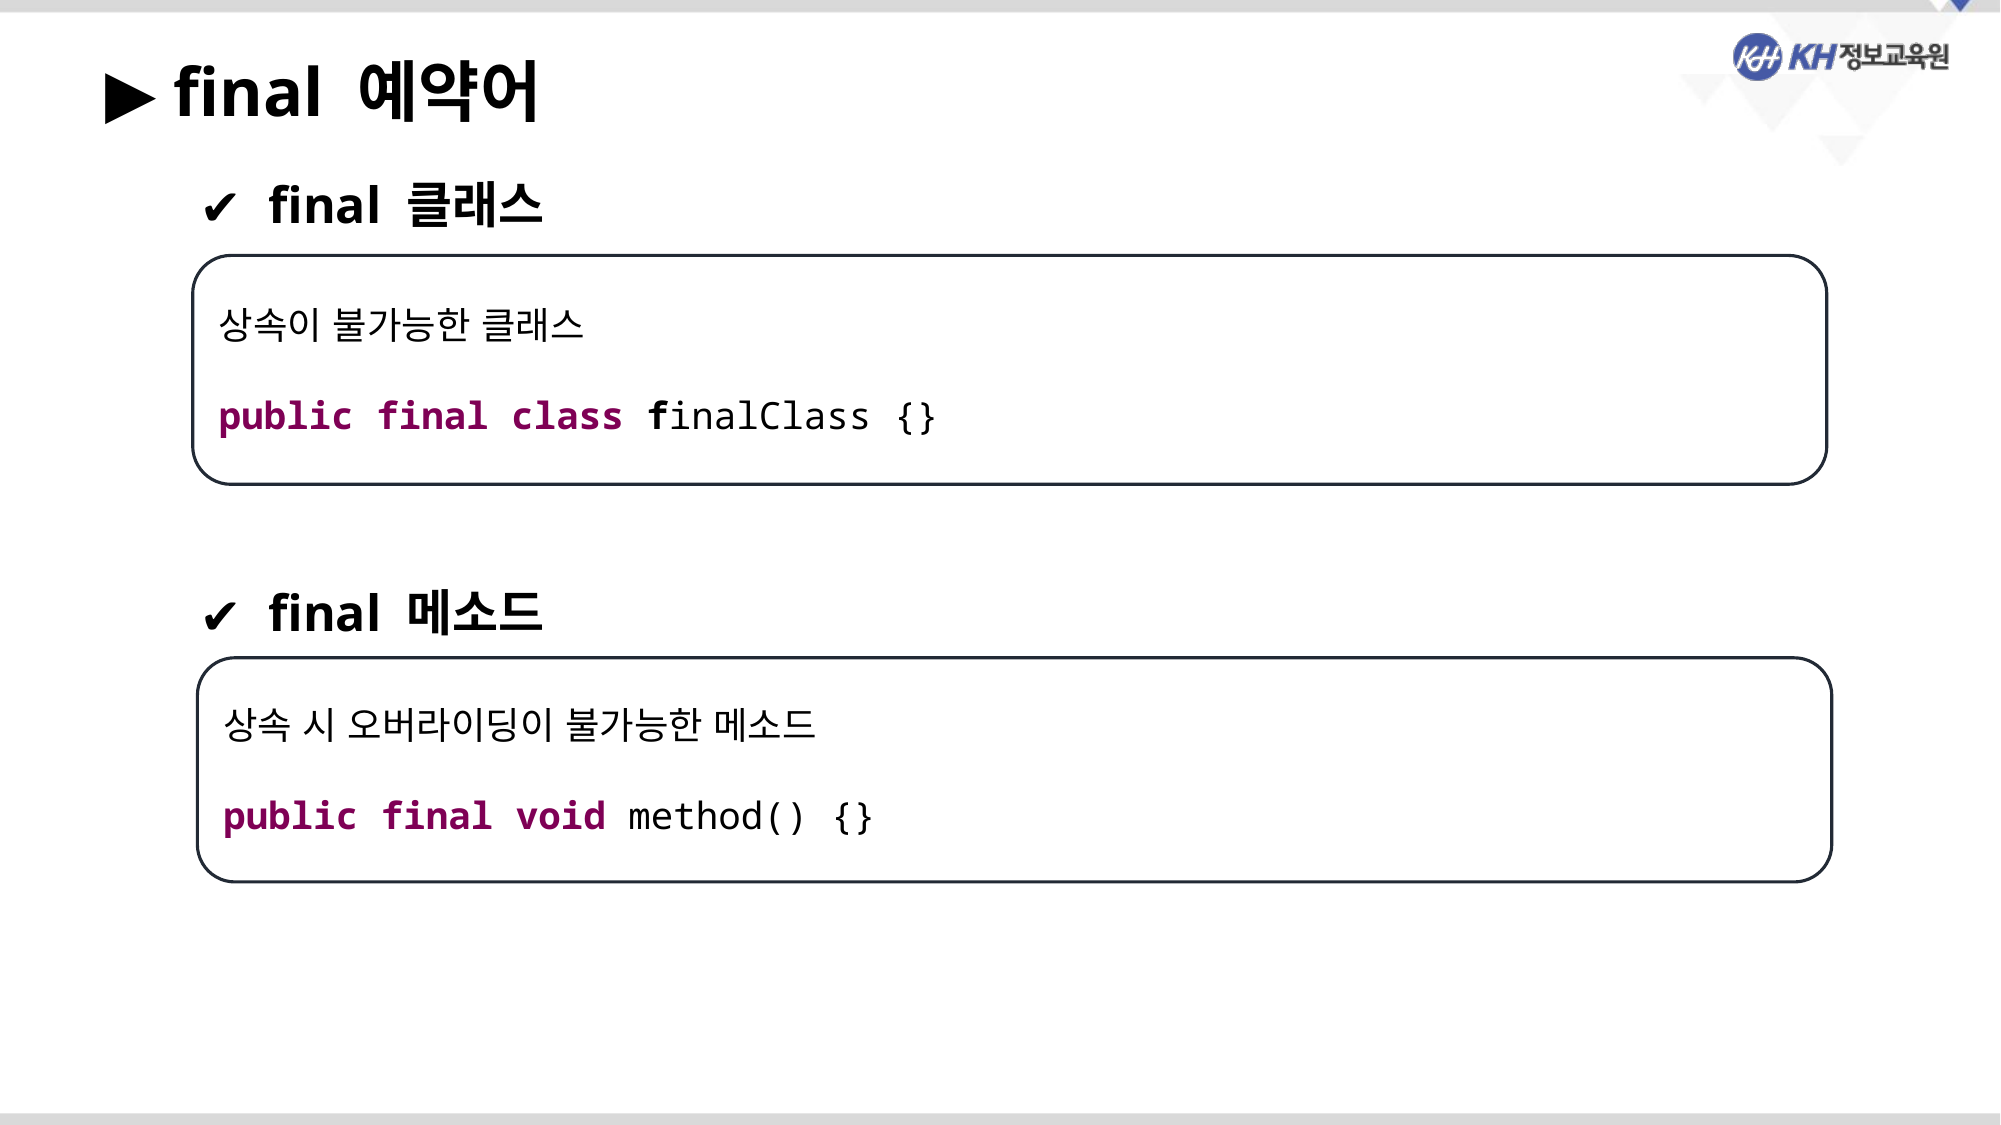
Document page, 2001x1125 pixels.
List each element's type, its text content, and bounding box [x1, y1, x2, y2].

text_box final 클래스 [184, 165, 564, 241]
picture [0, 0, 2001, 1113]
text_box final 메소드 [184, 574, 564, 650]
text_box 상속이 불가능한 클래스 public final class finalClass {} [192, 255, 1827, 485]
text_box 상속 시 오버라이딩이 불가능한 메소드 public final void method() {} [197, 657, 1832, 882]
text_box ▶ final 예약어 [90, 42, 1980, 138]
